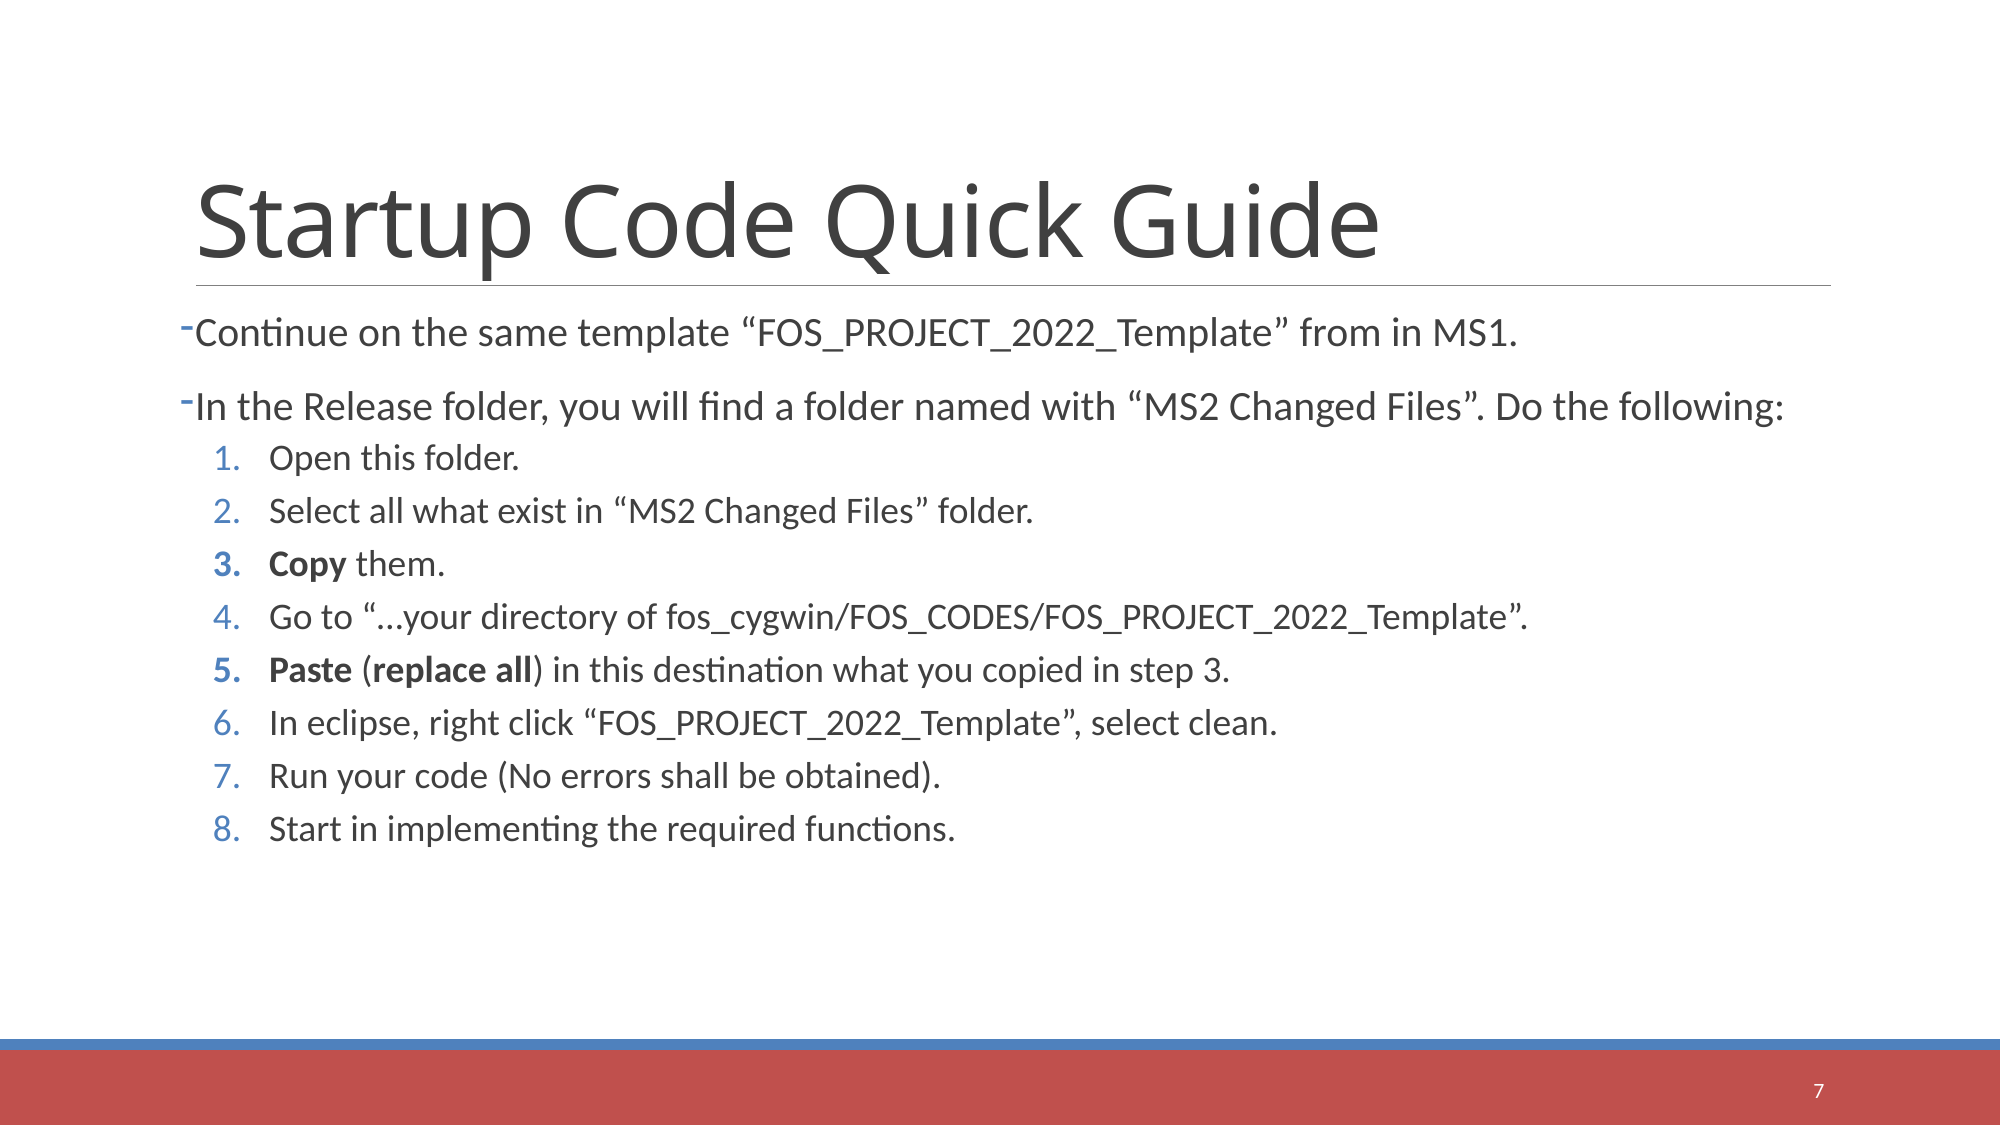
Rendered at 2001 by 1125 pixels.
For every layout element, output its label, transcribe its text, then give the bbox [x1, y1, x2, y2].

slide_number 7 [1624, 1059, 1840, 1120]
list Continue on the same template “FOS_PROJECT_2022_Template” from in MS1. In the Release folder, you will find a folder named with “MS2 Changed Files”. Do the following: Open this folder. Select all what exist in “MS2 Changed Files” folder. Copy them. Go to “…your directory of fos_cygwin/FOS_CODES/FOS_PROJECT_2022_Template”. Paste (replace all) in this destination what you copied in step 3. In eclipse, right click “FOS_PROJECT_2022_Template”, select clean. Run your code (No errors shall be obtained). Start in implementing the required functions. [180, 302, 1830, 963]
title Startup Code Quick Guide [180, 47, 1830, 285]
